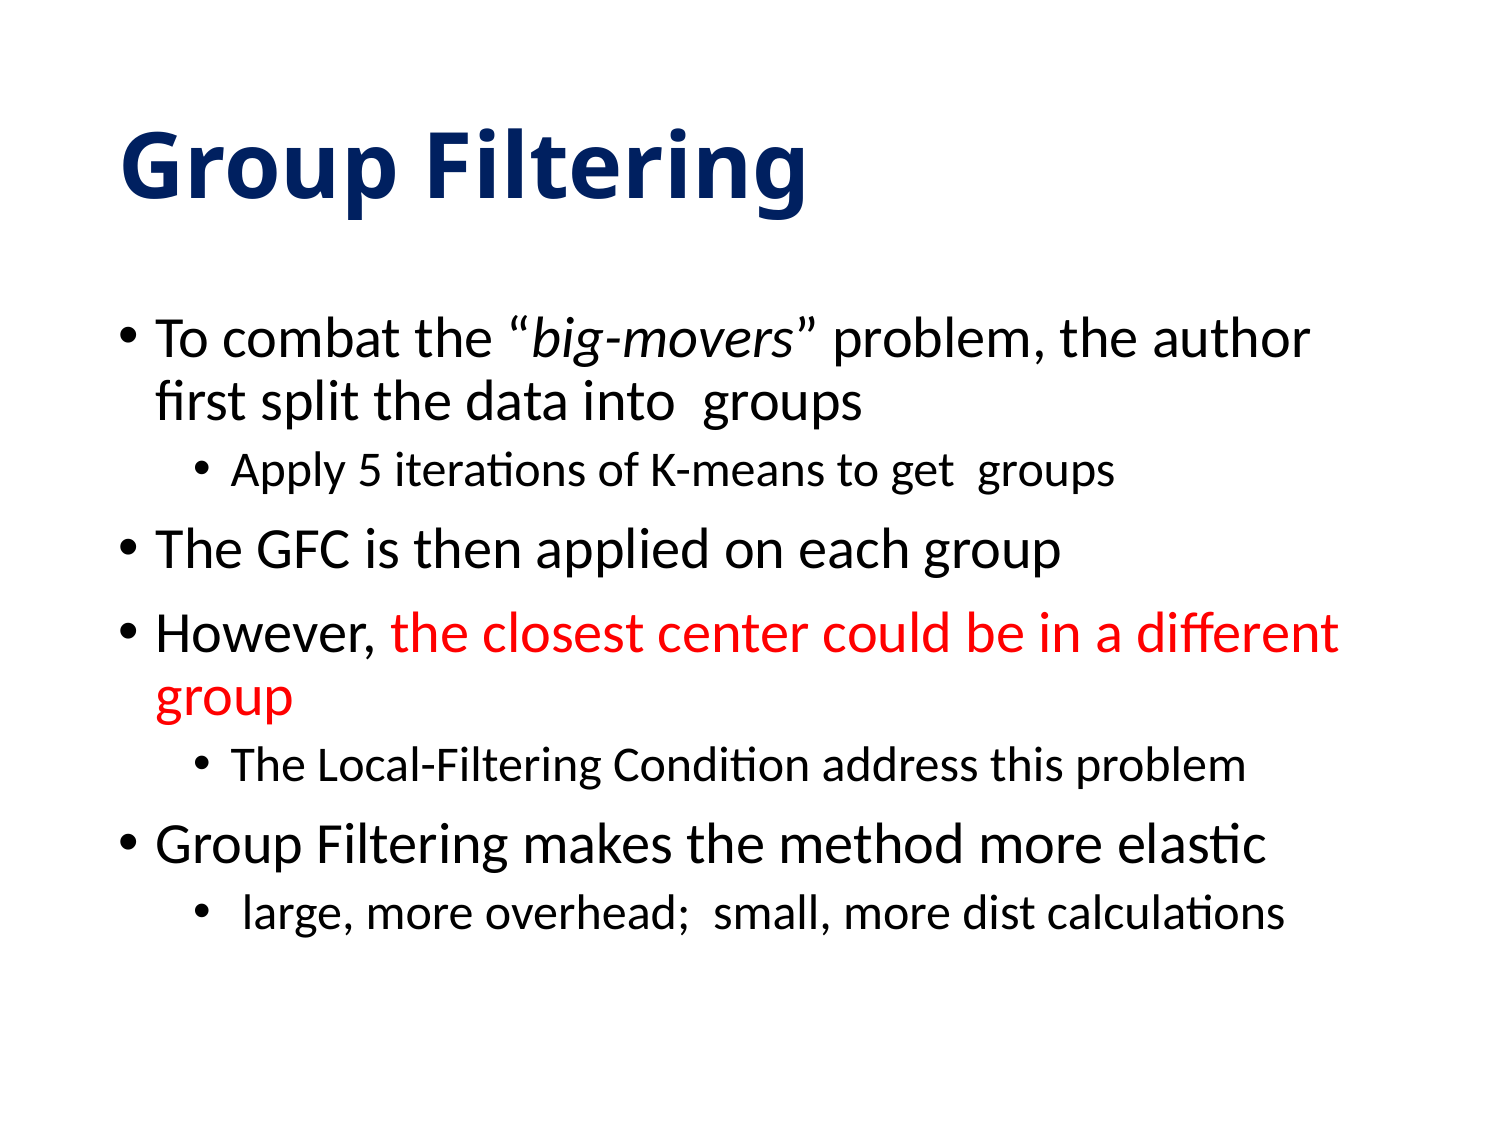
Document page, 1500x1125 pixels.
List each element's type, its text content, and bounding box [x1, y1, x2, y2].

title Group Filtering [103, 59, 1397, 278]
